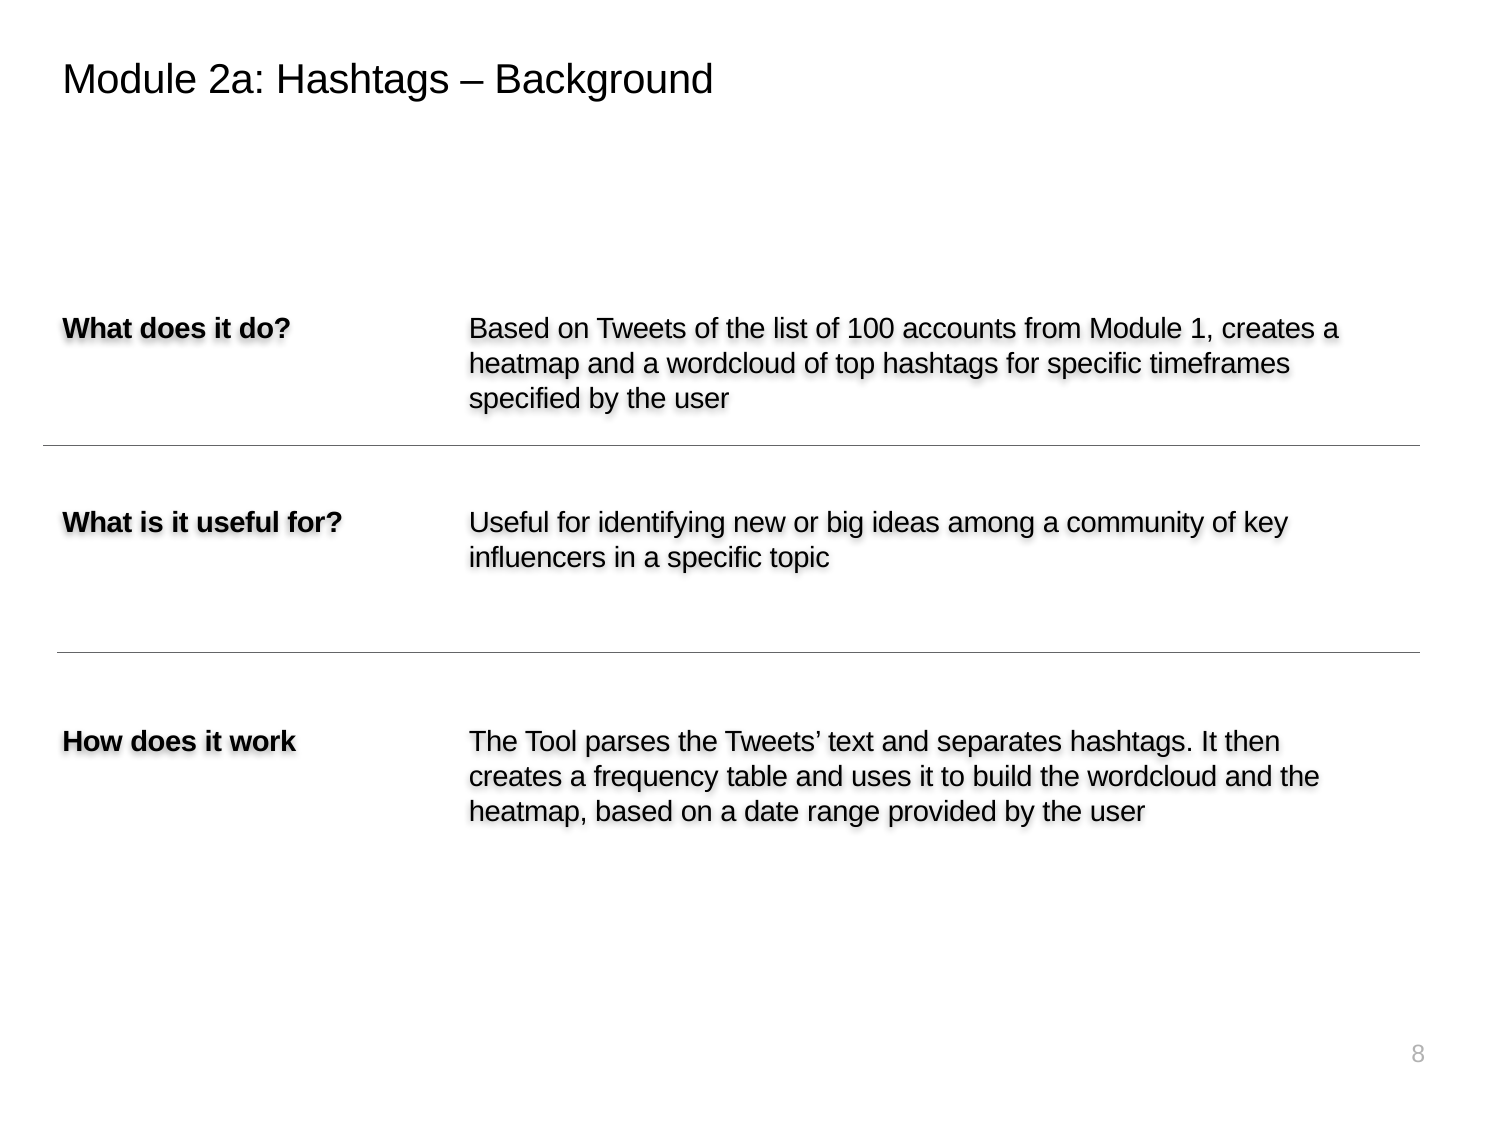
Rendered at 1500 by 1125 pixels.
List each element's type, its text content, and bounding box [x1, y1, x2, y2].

text_box Based on Tweets of the list of 100 accounts from Module 1, creates a heatmap and a wordcloud of top hashtags for specific timeframes specified by the user [453, 301, 1371, 442]
slide_number 8 [1090, 1023, 1441, 1083]
text_box What does it do? [47, 301, 386, 444]
text_box Useful for identifying new or big ideas among a community of key influencers in a specific topic [453, 495, 1371, 639]
text_box How does it work [47, 714, 386, 858]
text_box Module 2a: Hashtags – Background [47, 39, 1315, 114]
text_box The Tool parses the Tweets’ text and separates hashtags. It then creates a frequency table and uses it to build the wordcloud and the heatmap, based on a date range provided by the user [453, 714, 1371, 858]
text_box What is it useful for? [47, 495, 386, 639]
